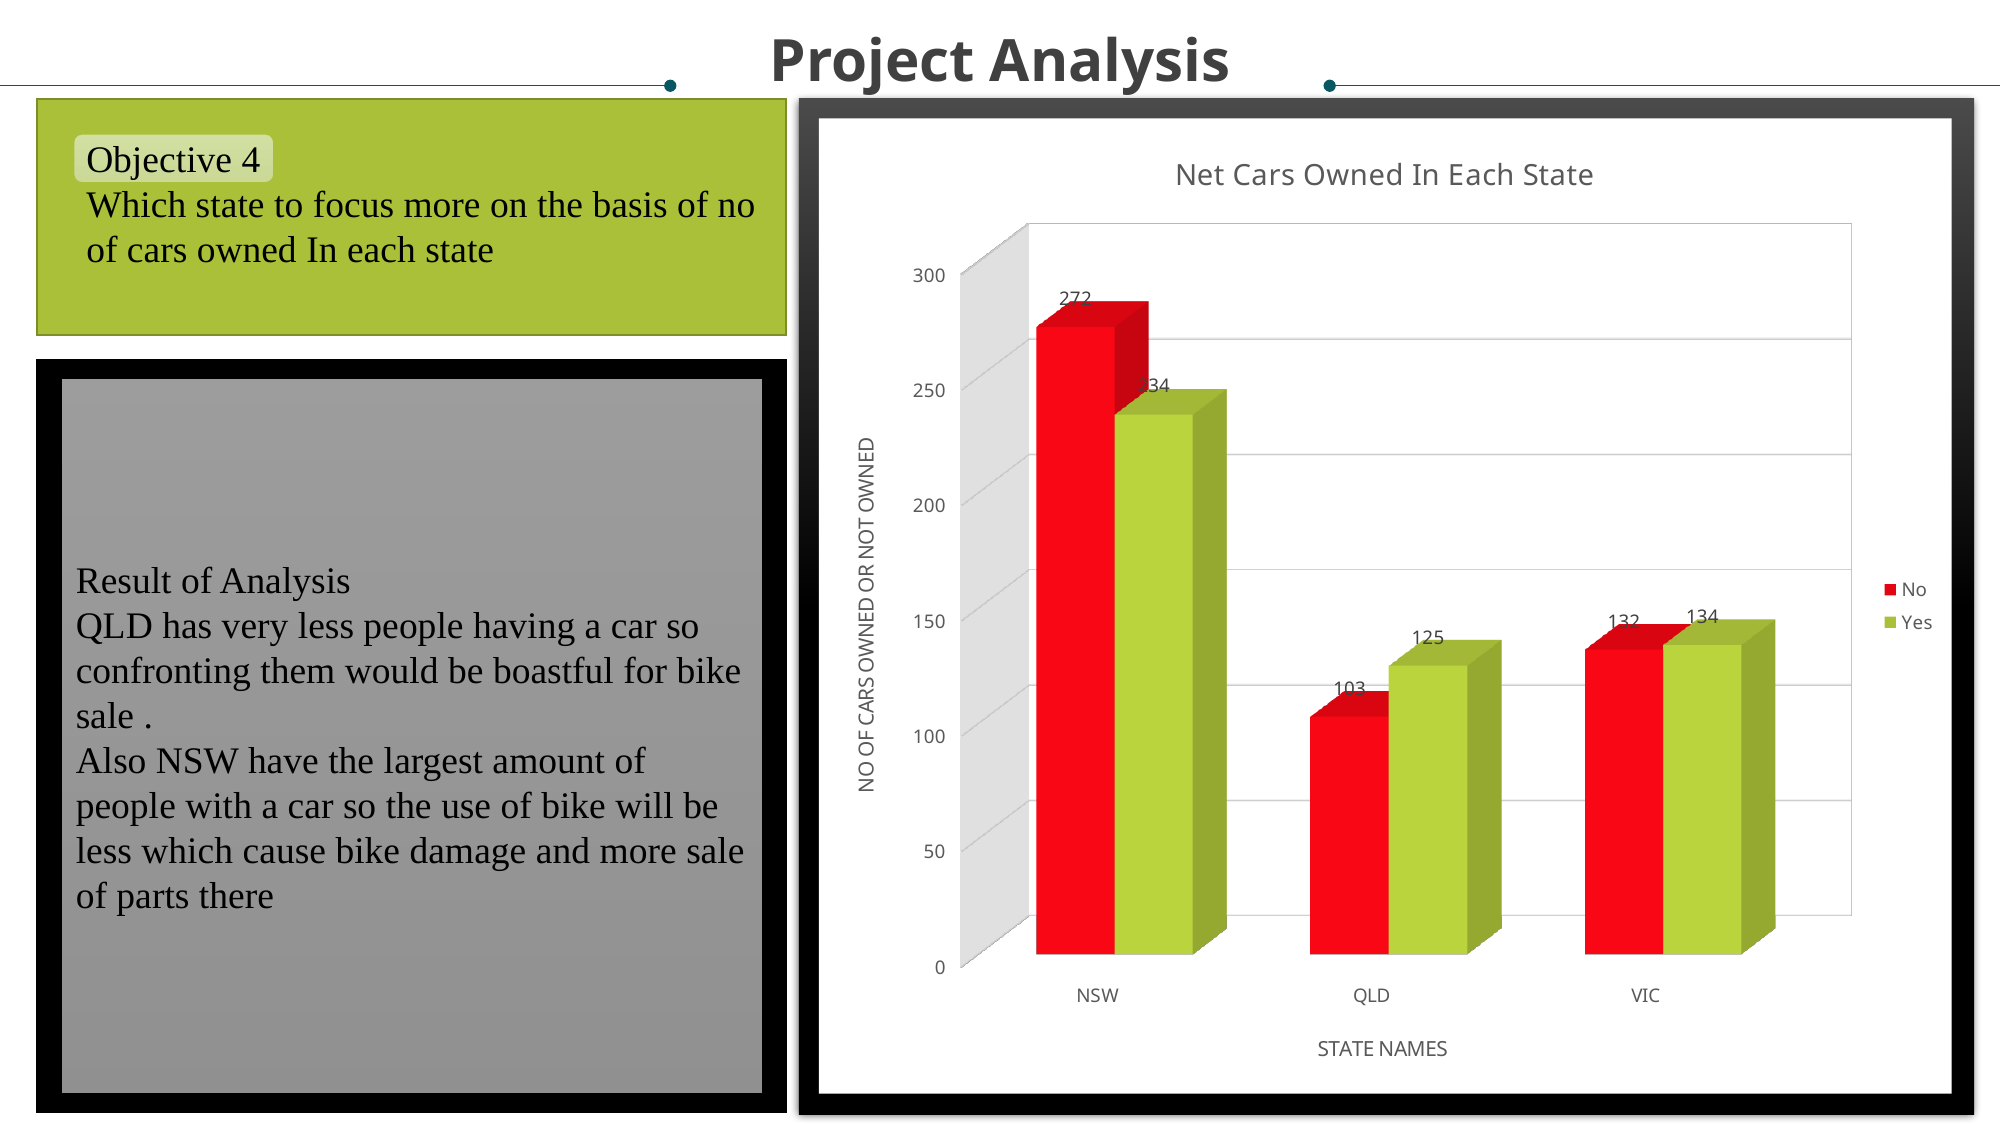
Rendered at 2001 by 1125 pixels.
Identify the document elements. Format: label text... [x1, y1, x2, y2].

text_box [798, 98, 1975, 1115]
text_box Project Analysis [37, 31, 1963, 165]
text_box Objective 4 Which state to focus more on the basis of no of cars owned In each state [61, 165, 807, 334]
text_box Result of Analysis QLD has very less people having a car so confronting them would be boastful for bike sale . Also NSW have the largest amount of people with a car so the use of bike will be less which cause bike damage and more sale of parts there [61, 378, 763, 1094]
text_box [36, 359, 787, 1113]
text_box [36, 98, 787, 336]
chart [818, 118, 1952, 1094]
